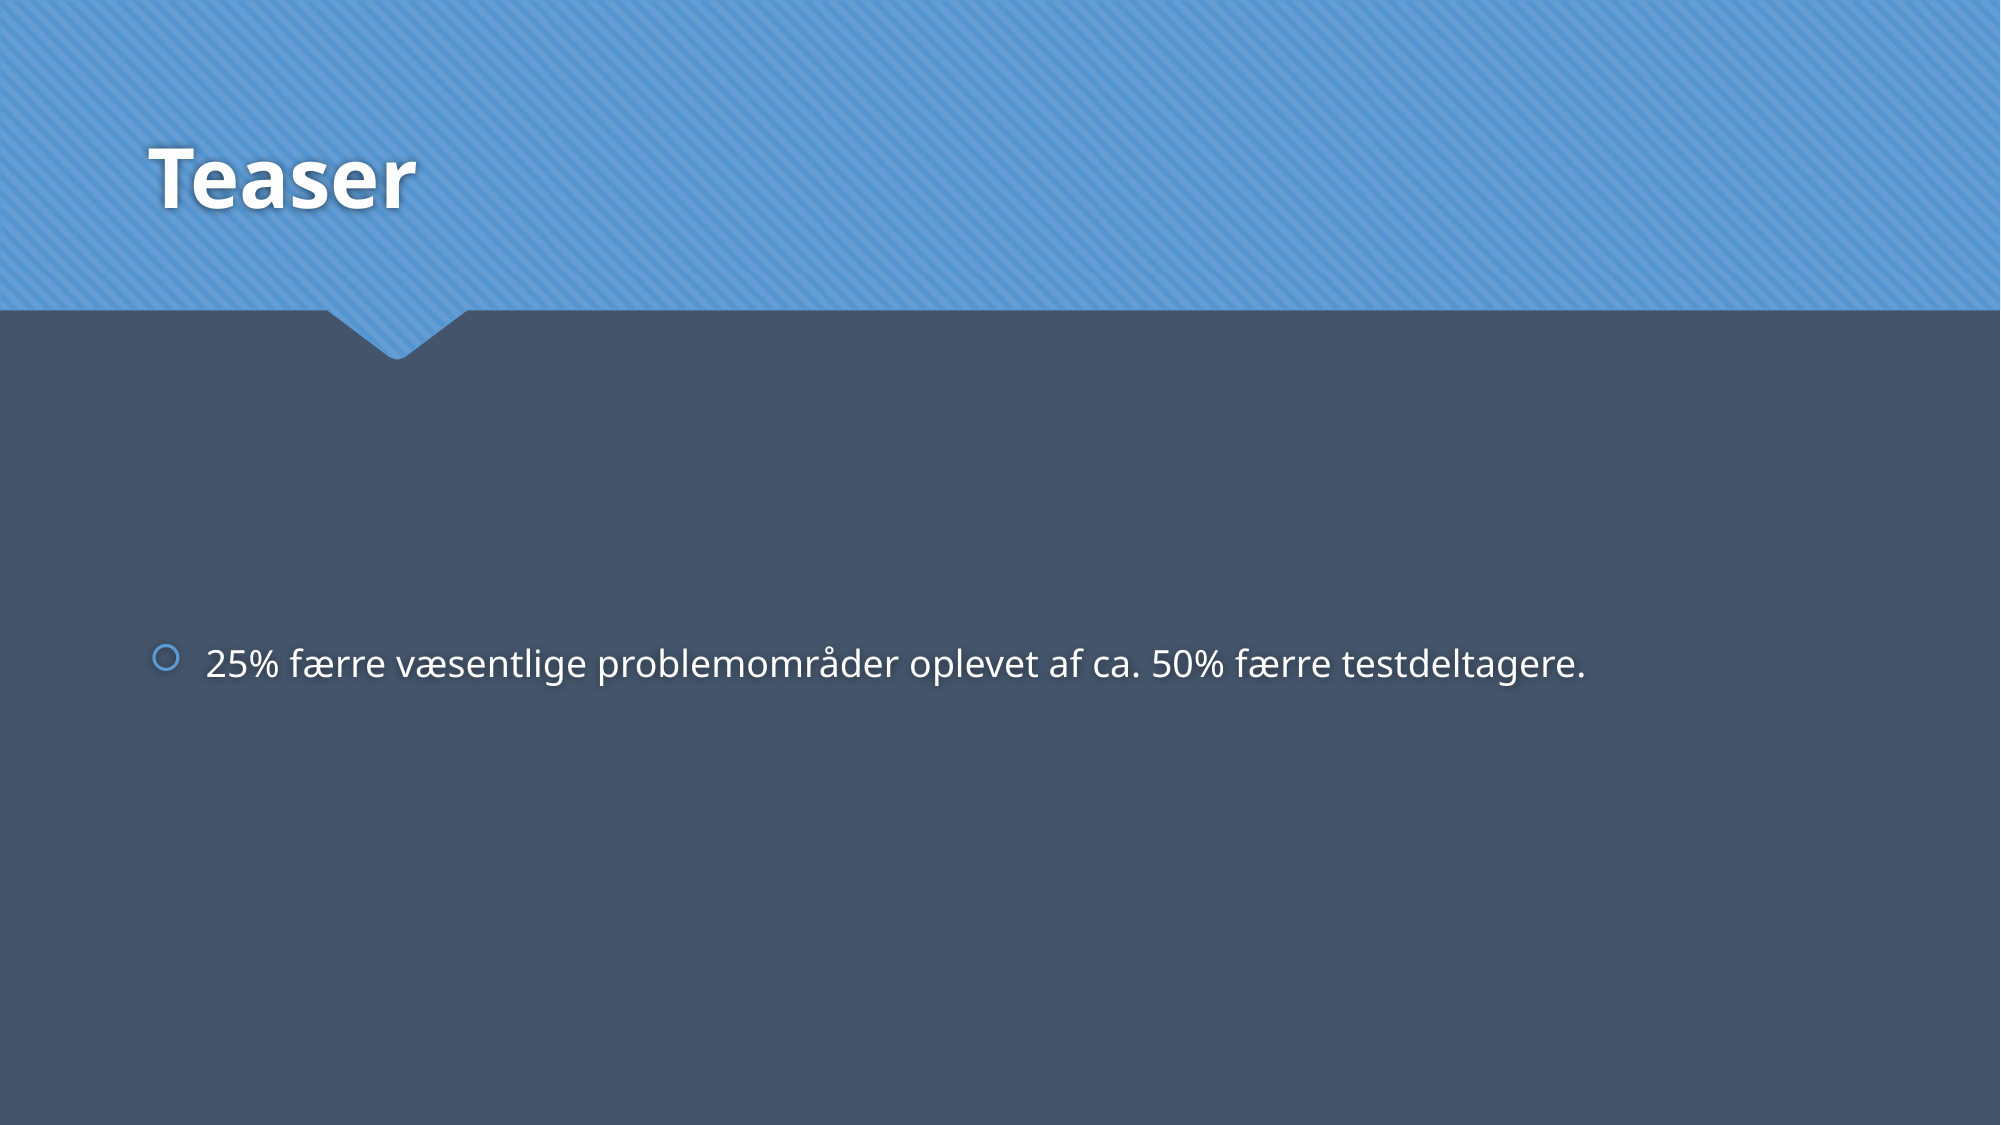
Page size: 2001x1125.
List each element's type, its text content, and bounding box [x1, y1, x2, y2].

list 25% færre væsentlige problemområder oplevet af ca. 50% færre testdeltagere. [134, 364, 1866, 962]
title Teaser [132, 73, 1868, 233]
